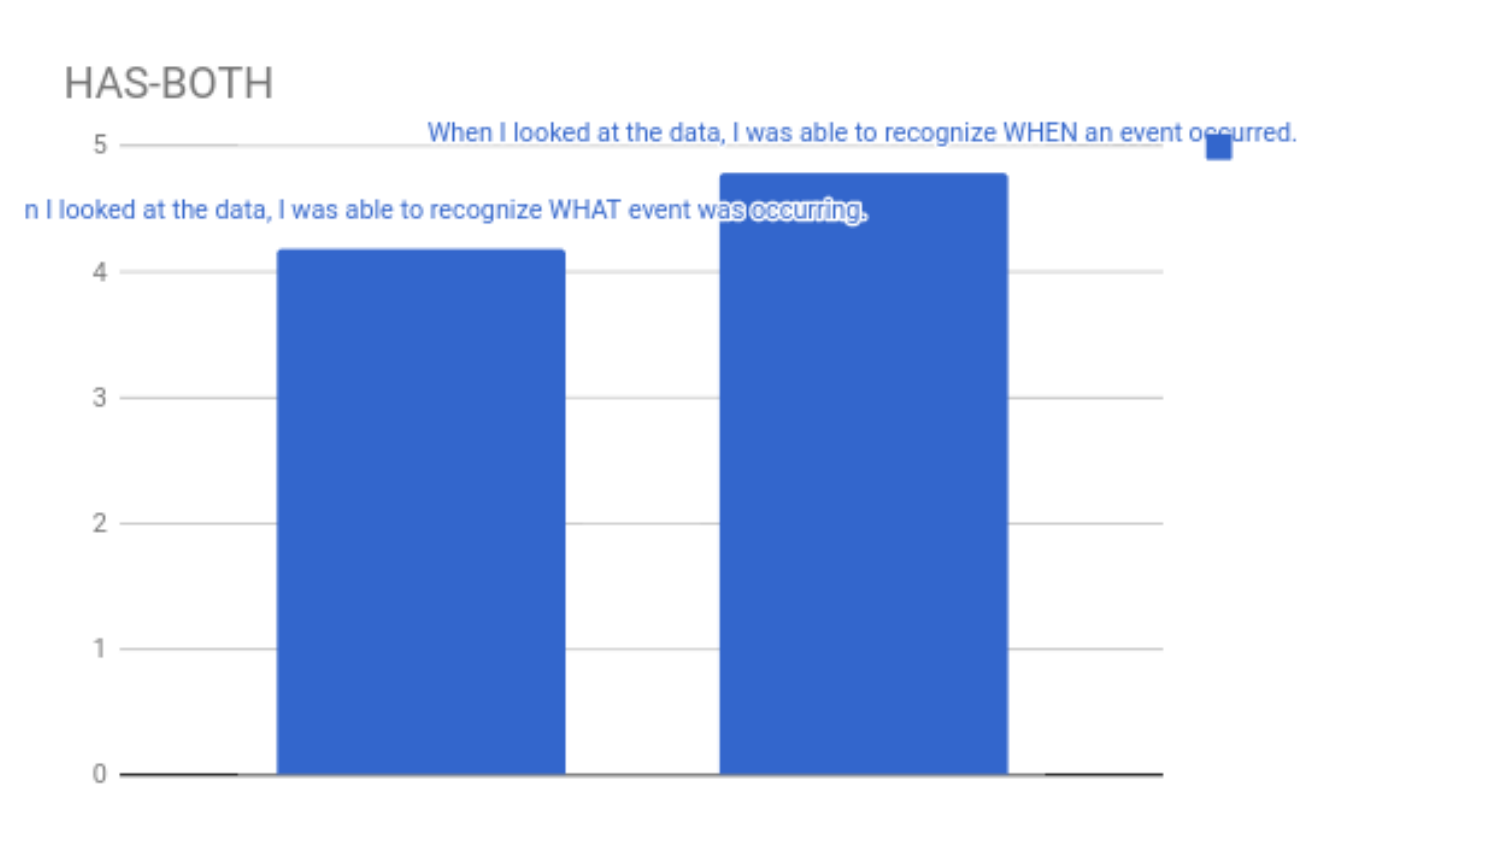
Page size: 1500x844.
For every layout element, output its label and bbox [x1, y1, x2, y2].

picture [24, 24, 1324, 827]
